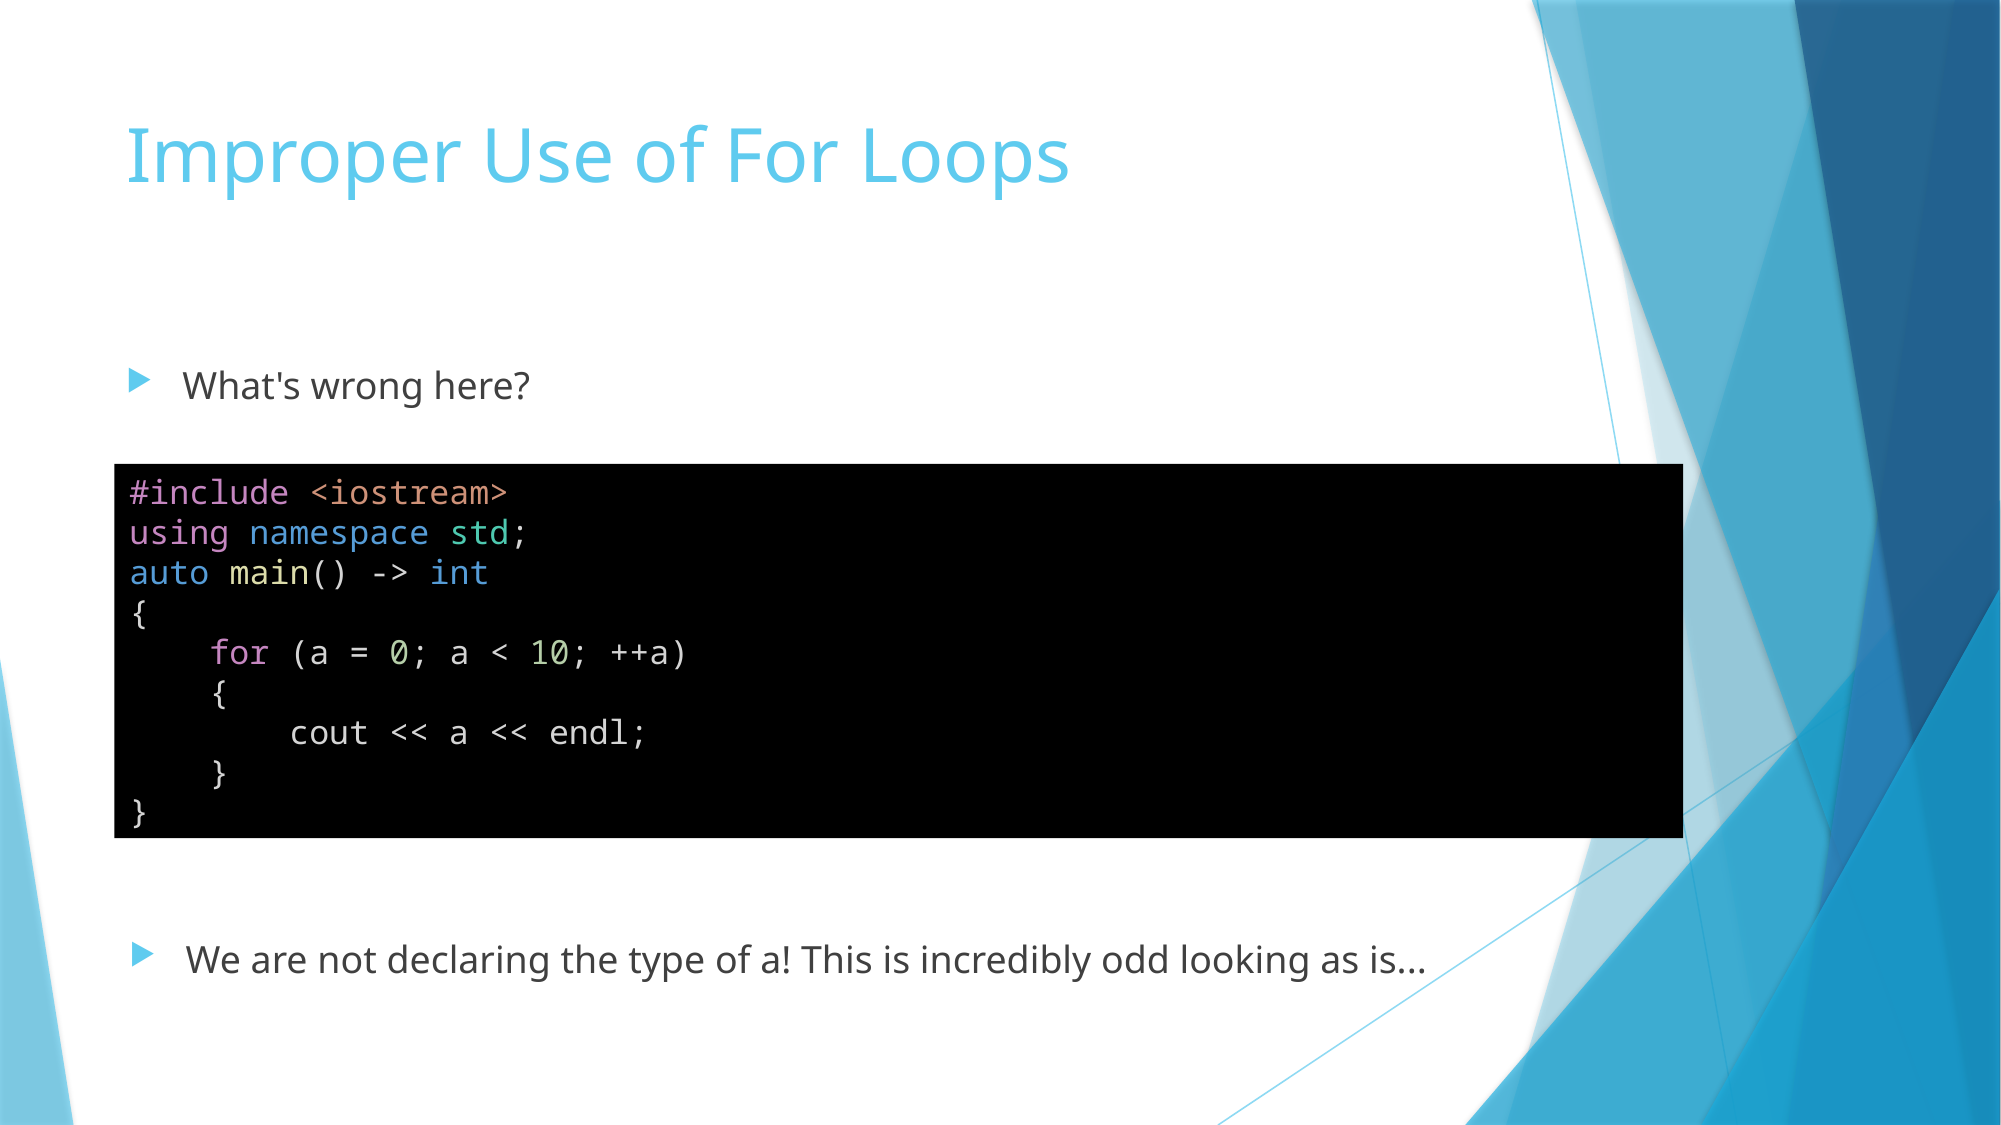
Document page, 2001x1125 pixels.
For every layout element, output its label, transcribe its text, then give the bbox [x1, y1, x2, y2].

text_box #include <iostream> using namespace std; auto main() -> int { for (a = 0; a < 10; ++a) { cout << a << endl; } } [114, 463, 1684, 839]
list What's wrong here? [111, 354, 1522, 437]
title Improper Use of For Loops [111, 99, 1522, 317]
text_box We are not declaring the type of a! This is incredibly odd looking as is... [114, 928, 1525, 1011]
